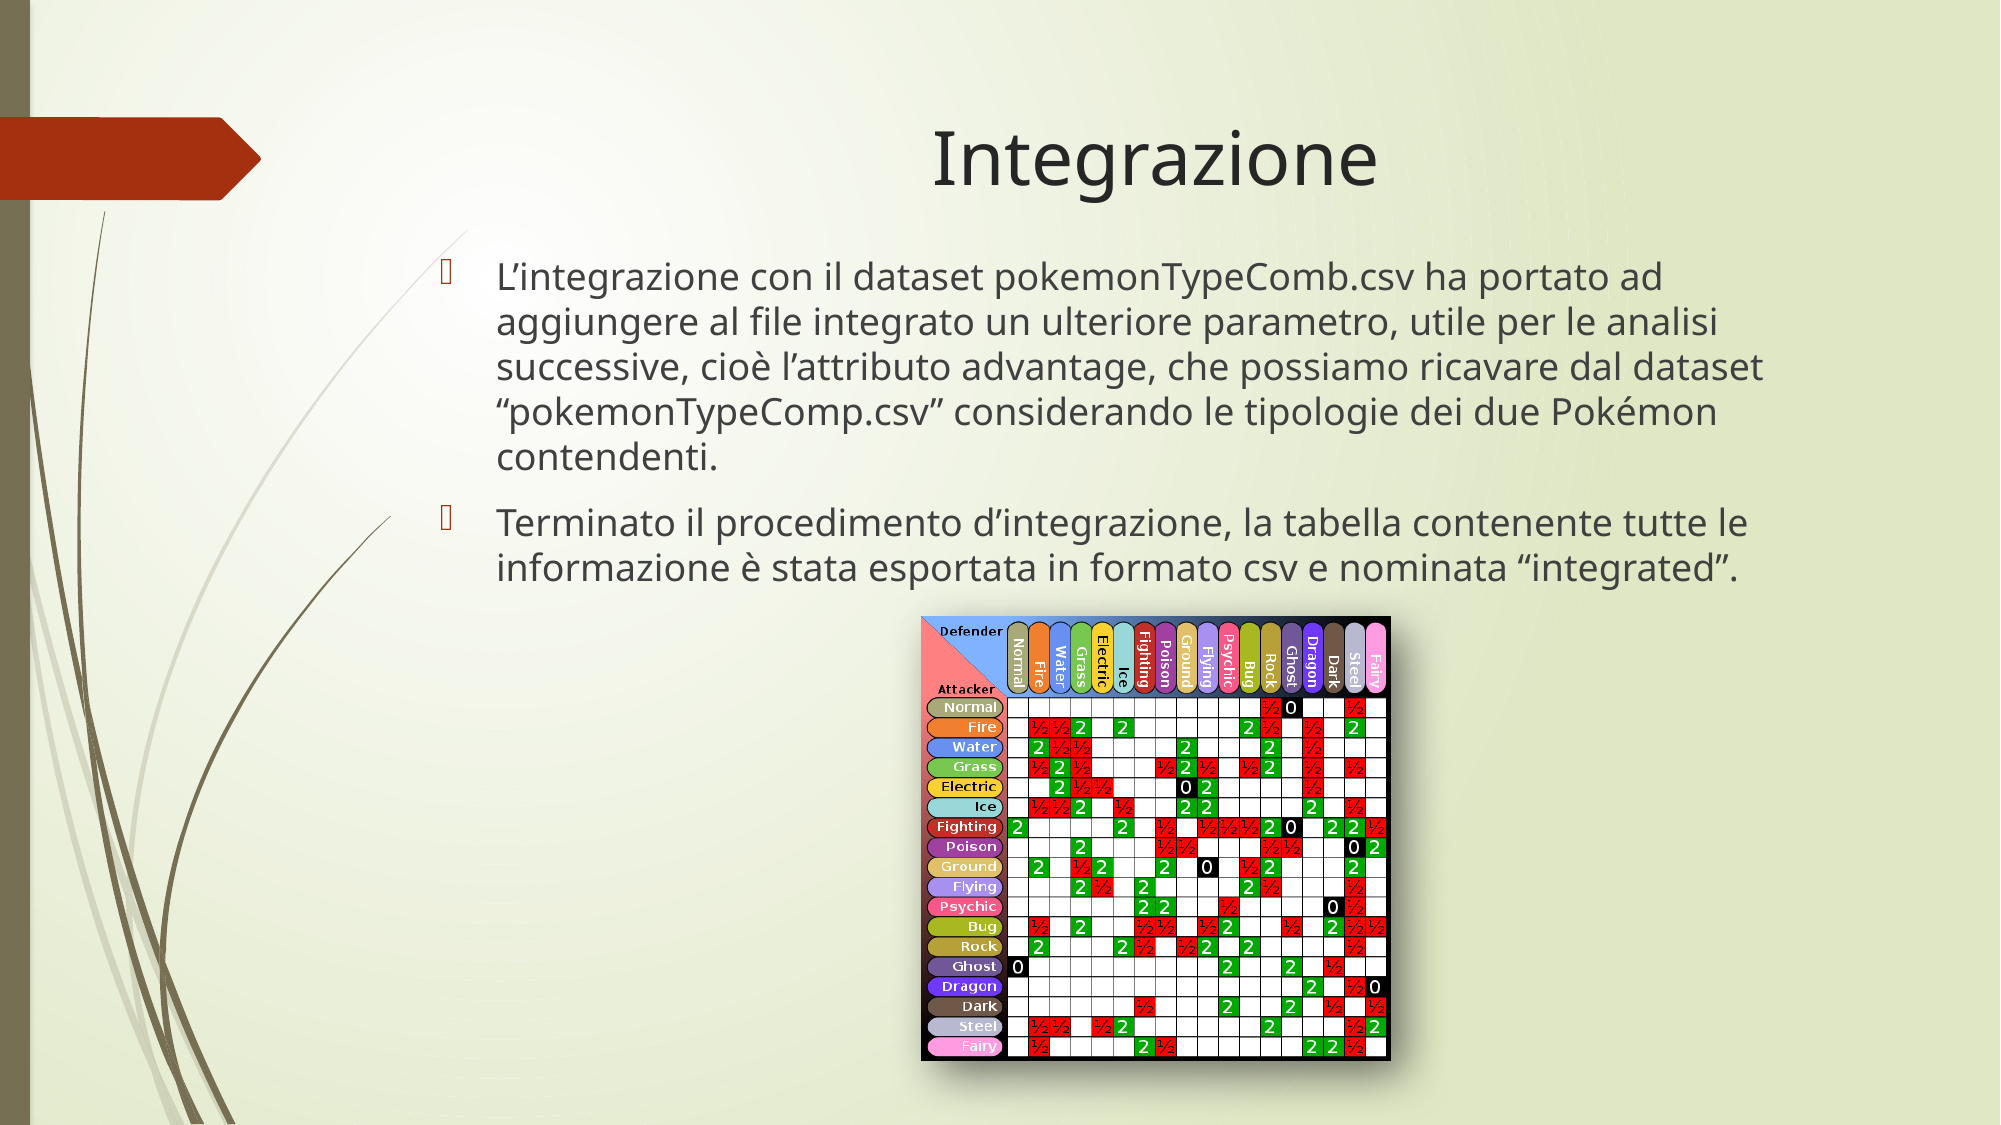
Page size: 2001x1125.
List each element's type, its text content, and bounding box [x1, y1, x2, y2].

list L’integrazione con il dataset pokemonTypeComb.csv ha portato ad aggiungere al file integrato un ulteriore parametro, utile per le analisi successive, cioè l’attributo advantage, che possiamo ricavare dal dataset “pokemonTypeComp.csv” considerando le tipologie dei due Pokémon contendenti. Terminato il procedimento d’integrazione, la tabella contenente tutte le informazione è stata esportata in formato csv e nominata “integrated”. [424, 245, 1888, 866]
picture [921, 616, 1391, 1061]
title Integrazione [425, 102, 1888, 245]
